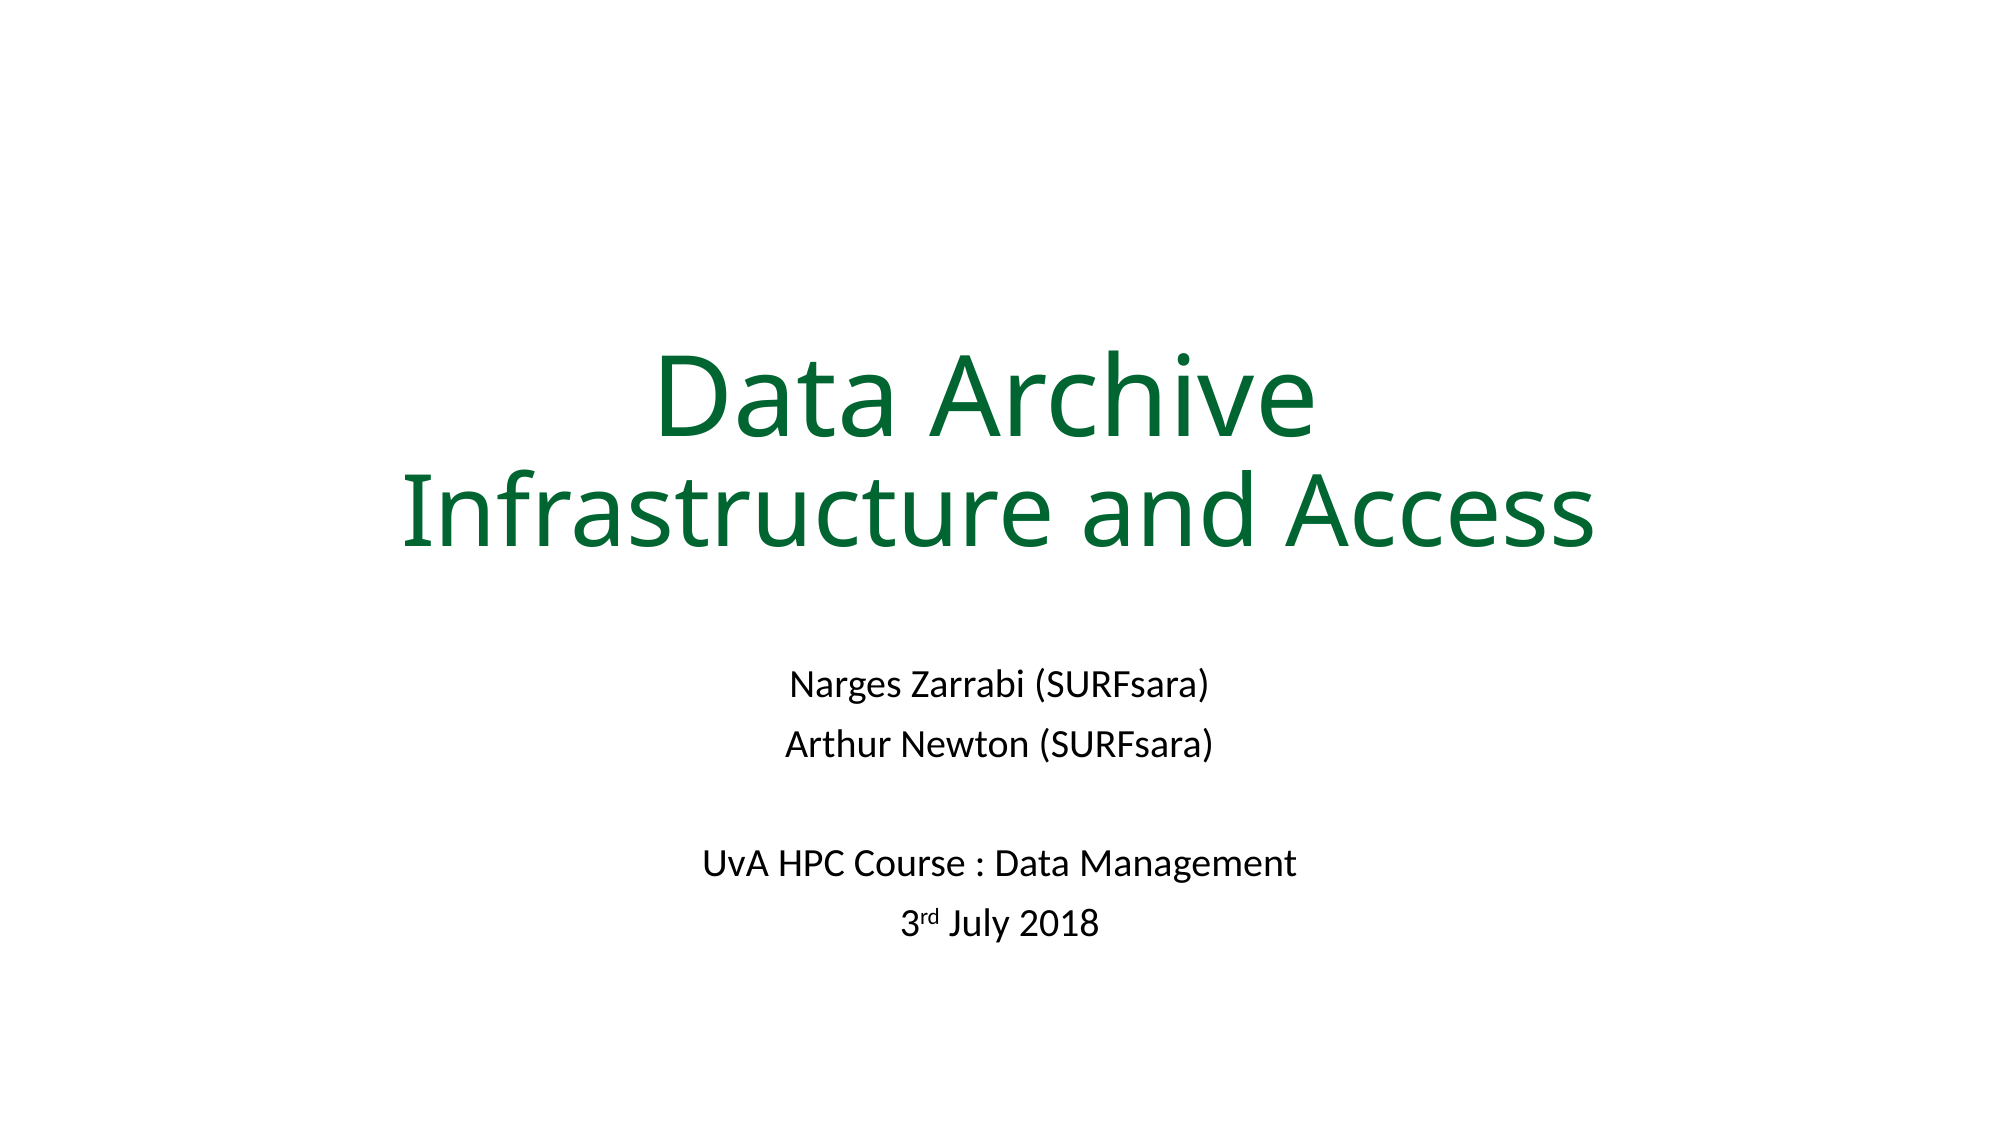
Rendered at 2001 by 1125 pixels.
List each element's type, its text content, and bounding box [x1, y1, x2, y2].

subtitle Narges Zarrabi (SURFsara) Arthur Newton (SURFsara) UvA HPC Course : Data Management 3rd July 2018 [249, 590, 1750, 957]
title Data Archive Infrastructure and Access [249, 184, 1750, 576]
